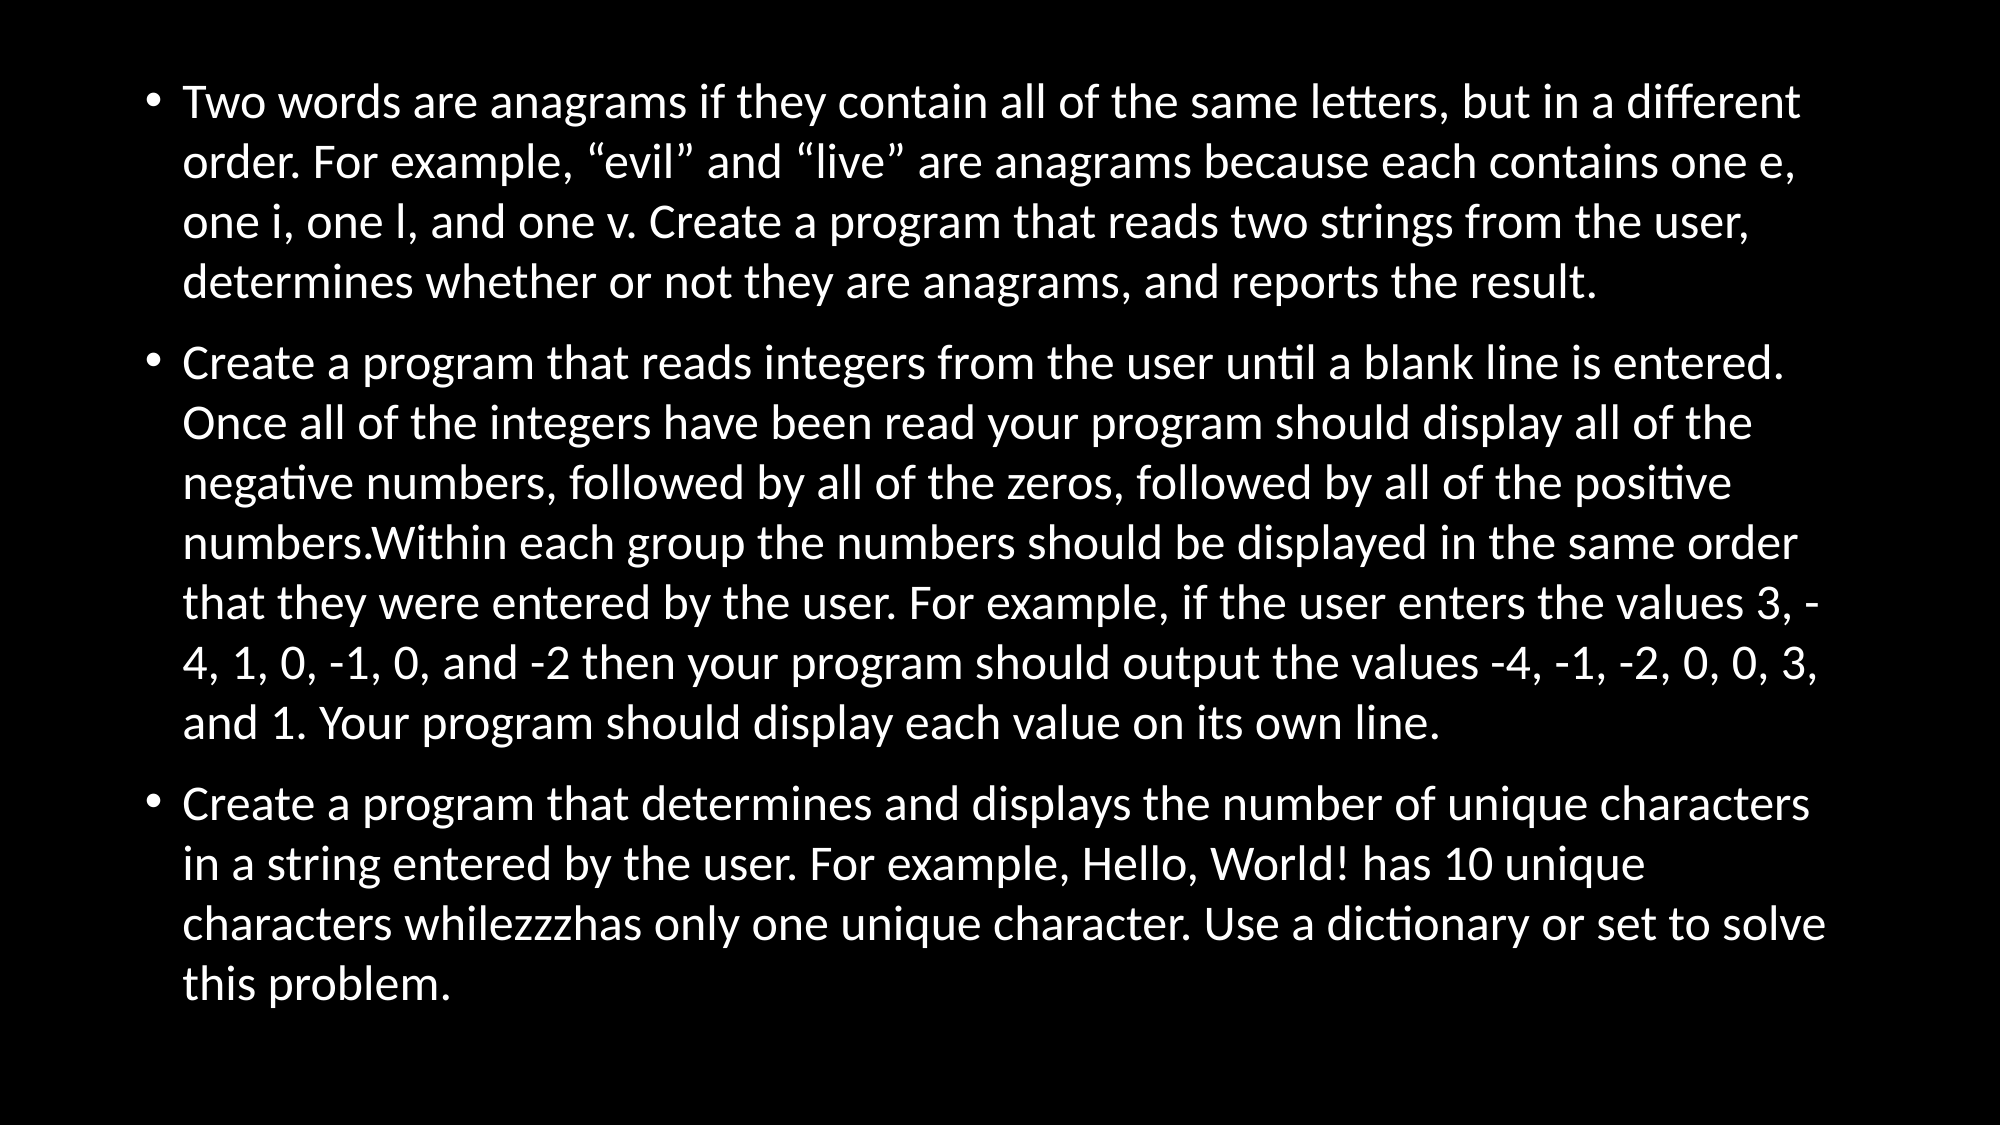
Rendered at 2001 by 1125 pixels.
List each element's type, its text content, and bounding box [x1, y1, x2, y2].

list Two words are anagrams if they contain all of the same letters, but in a different order. For example, “evil” and “live” are anagrams because each contains one e, one i, one l, and one v. Create a program that reads two strings from the user, determines whether or not they are anagrams, and reports the result. Create a program that reads integers from the user until a blank line is entered. Once all of the integers have been read your program should display all of the negative numbers, followed by all of the zeros, followed by all of the positive numbers.Within each group the numbers should be displayed in the same order that they were entered by the user. For example, if the user enters the values 3, -4, 1, 0, -1, 0, and -2 then your program should output the values -4, -1, -2, 0, 0, 3, and 1. Your program should display each value on its own line. Create a program that determines and displays the number of unique characters in a string entered by the user. For example, Hello, World! has 10 unique characters whilezzzhas only one unique character. Use a dictionary or set to solve this problem. [136, 60, 1863, 1079]
